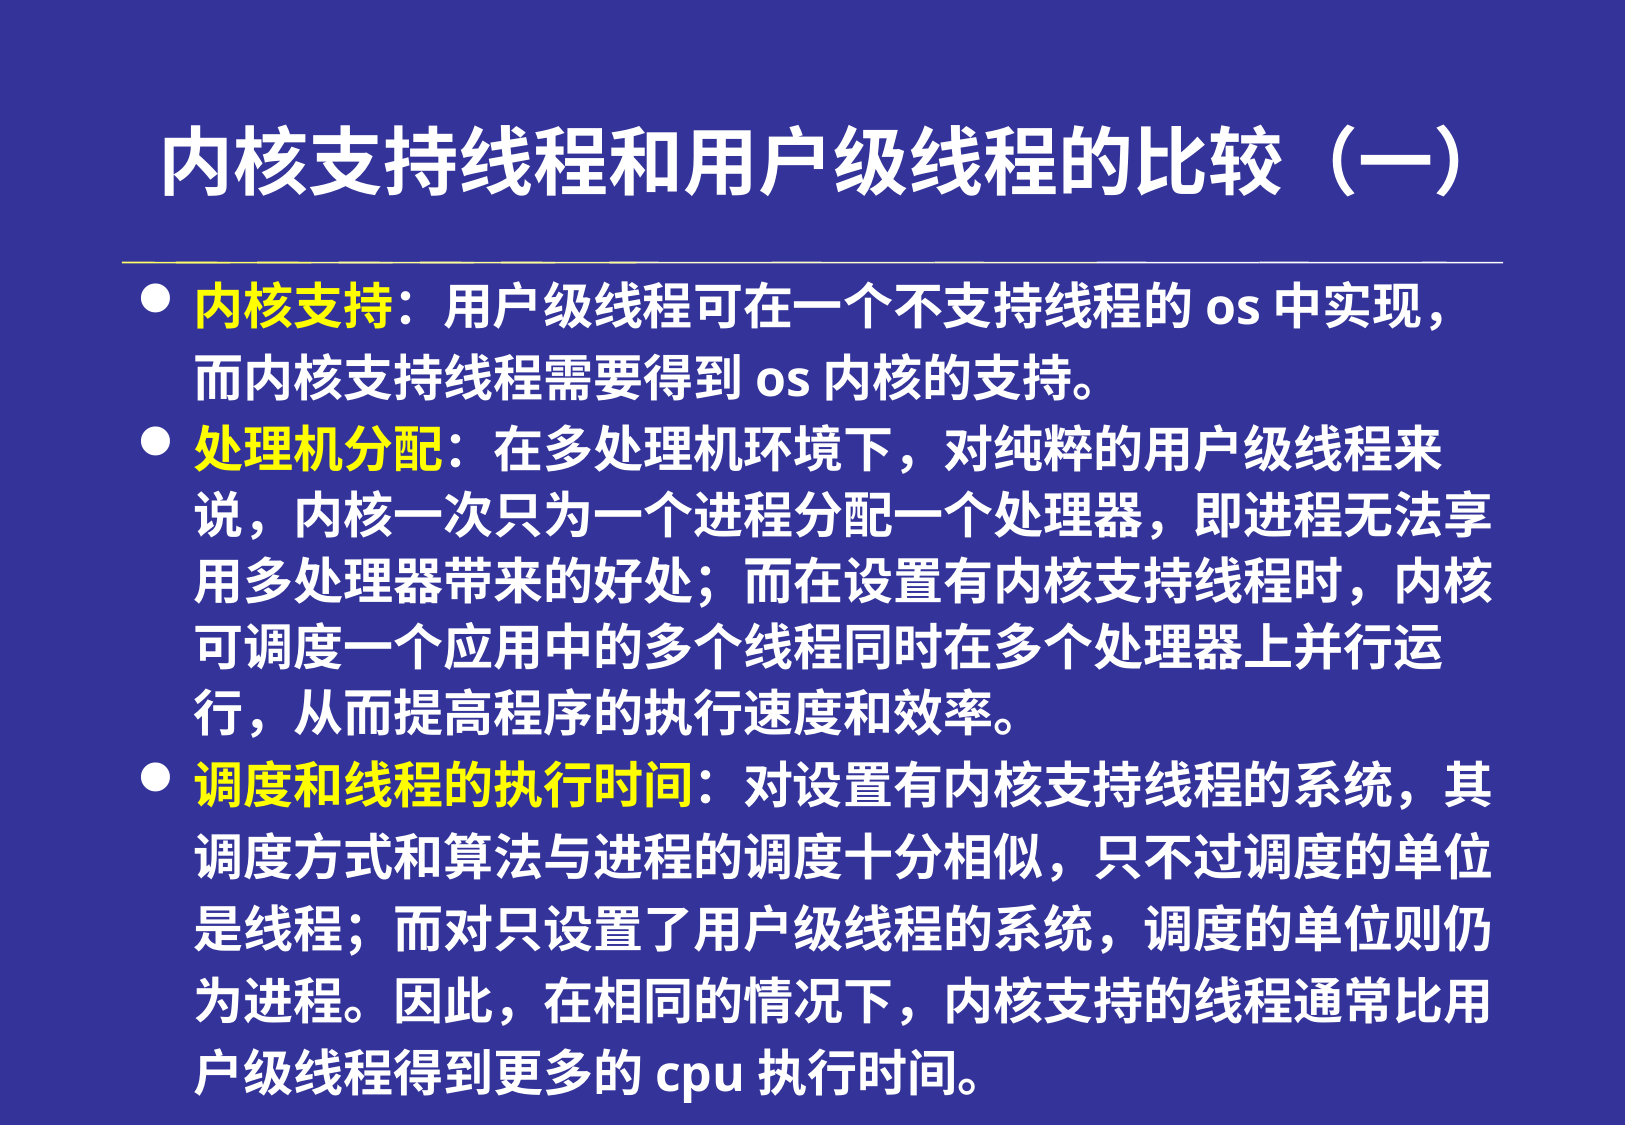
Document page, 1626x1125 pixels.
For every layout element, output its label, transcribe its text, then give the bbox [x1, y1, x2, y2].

list 内核支持：用户级线程可在一个不支持线程的os中实现，而内核支持线程需要得到os内核的支持。 处理机分配：在多处理机环境下，对纯粹的用户级线程来说，内核一次只为一个进程分配一个处理器，即进程无法享用多处理器带来的好处；而在设置有内核支持线程时，内核可调度一个应用中的多个线程同时在多个处理器上并行运行，从而提高程序的执行速度和效率。 调度和线程的执行时间：对设置有内核支持线程的系统，其调度方式和算法与进程的调度十分相似，只不过调度的单位是线程；而对只设置了用户级线程的系统，调度的单位则仍为进程。因此，在相同的情况下，内核支持的线程通常比用户级线程得到更多的cpu执行时间。 [121, 255, 1522, 1125]
title 内核支持线程和用户级线程的比较（一） [121, 66, 1546, 255]
